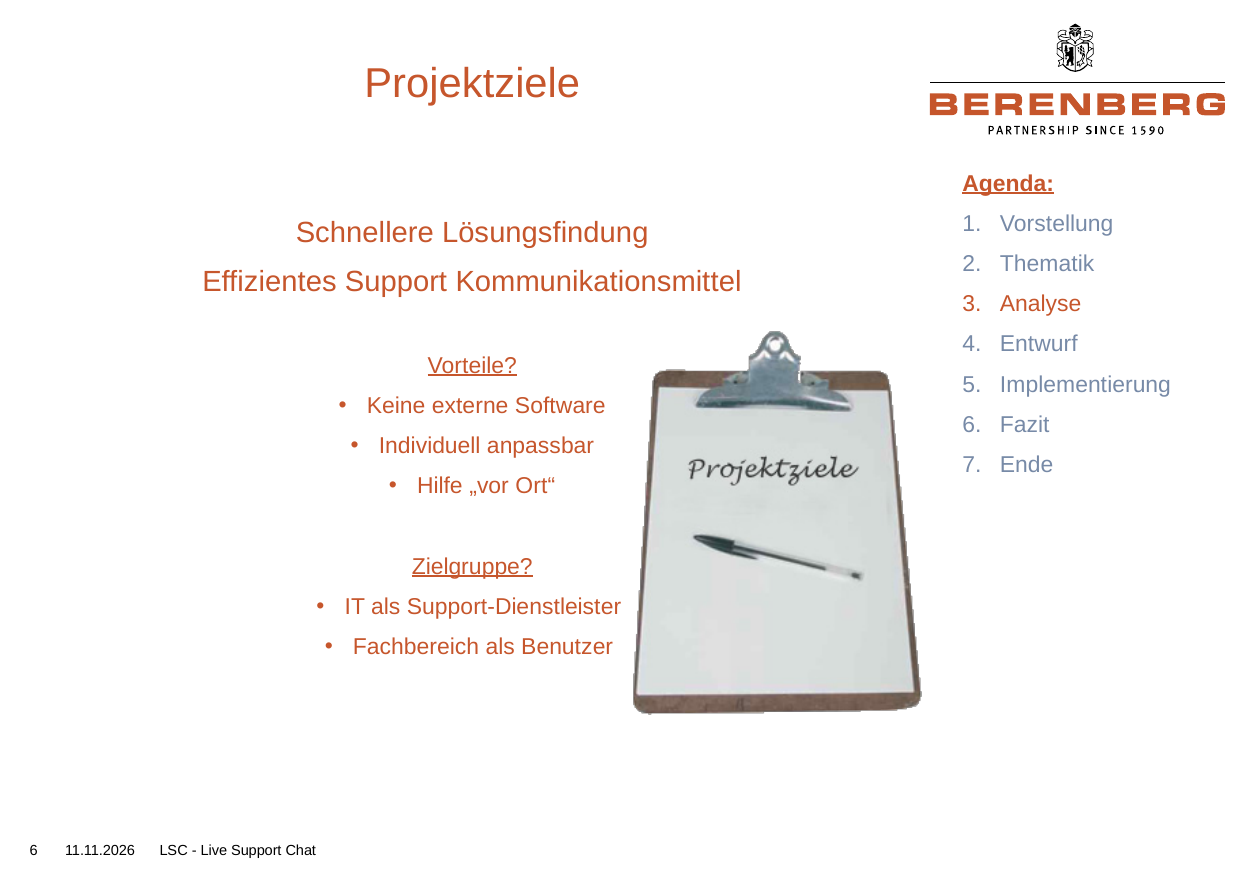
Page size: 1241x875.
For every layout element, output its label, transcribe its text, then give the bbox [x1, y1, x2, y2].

list Agenda: Vorstellung Thematik Analyse Entwurf Implementierung Fazit Ende [962, 165, 1211, 804]
list Schnellere Lösungsfindung Effizientes Support Kommunikationsmittel Vorteile? Keine externe Software Individuell anpassbar Hilfe „vor Ort“ Zielgruppe? IT als Support-Dienstleister Fachbereich als Benutzer [29, 165, 916, 804]
slide_number 6 [29, 841, 65, 862]
footer LSC - Live Support Chat [159, 841, 916, 862]
picture [619, 318, 935, 727]
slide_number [65, 841, 159, 862]
title Projektziele [29, 23, 916, 107]
